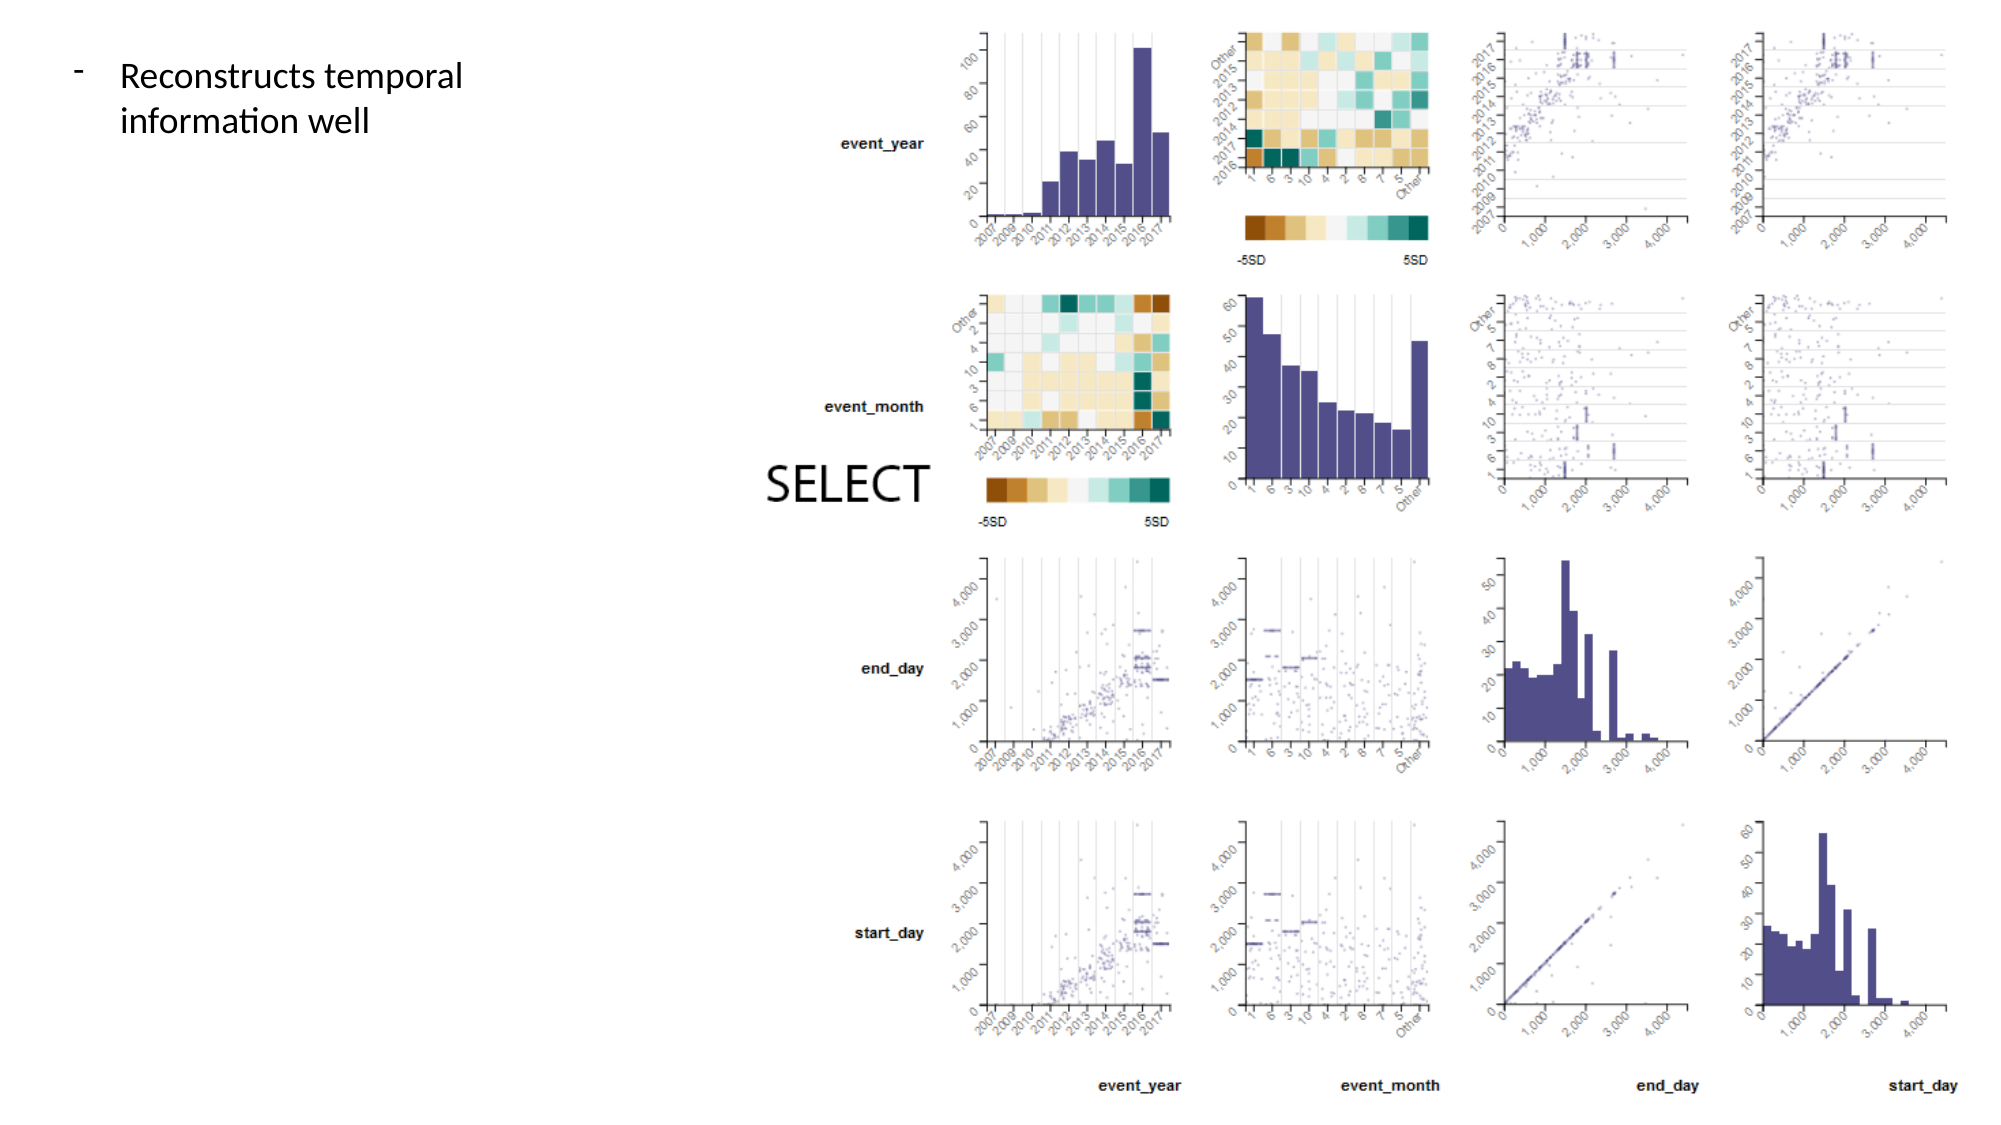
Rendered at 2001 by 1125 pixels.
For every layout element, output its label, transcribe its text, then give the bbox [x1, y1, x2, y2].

text_box Reconstructs temporal information well [58, 43, 514, 240]
picture [720, 0, 2000, 1125]
